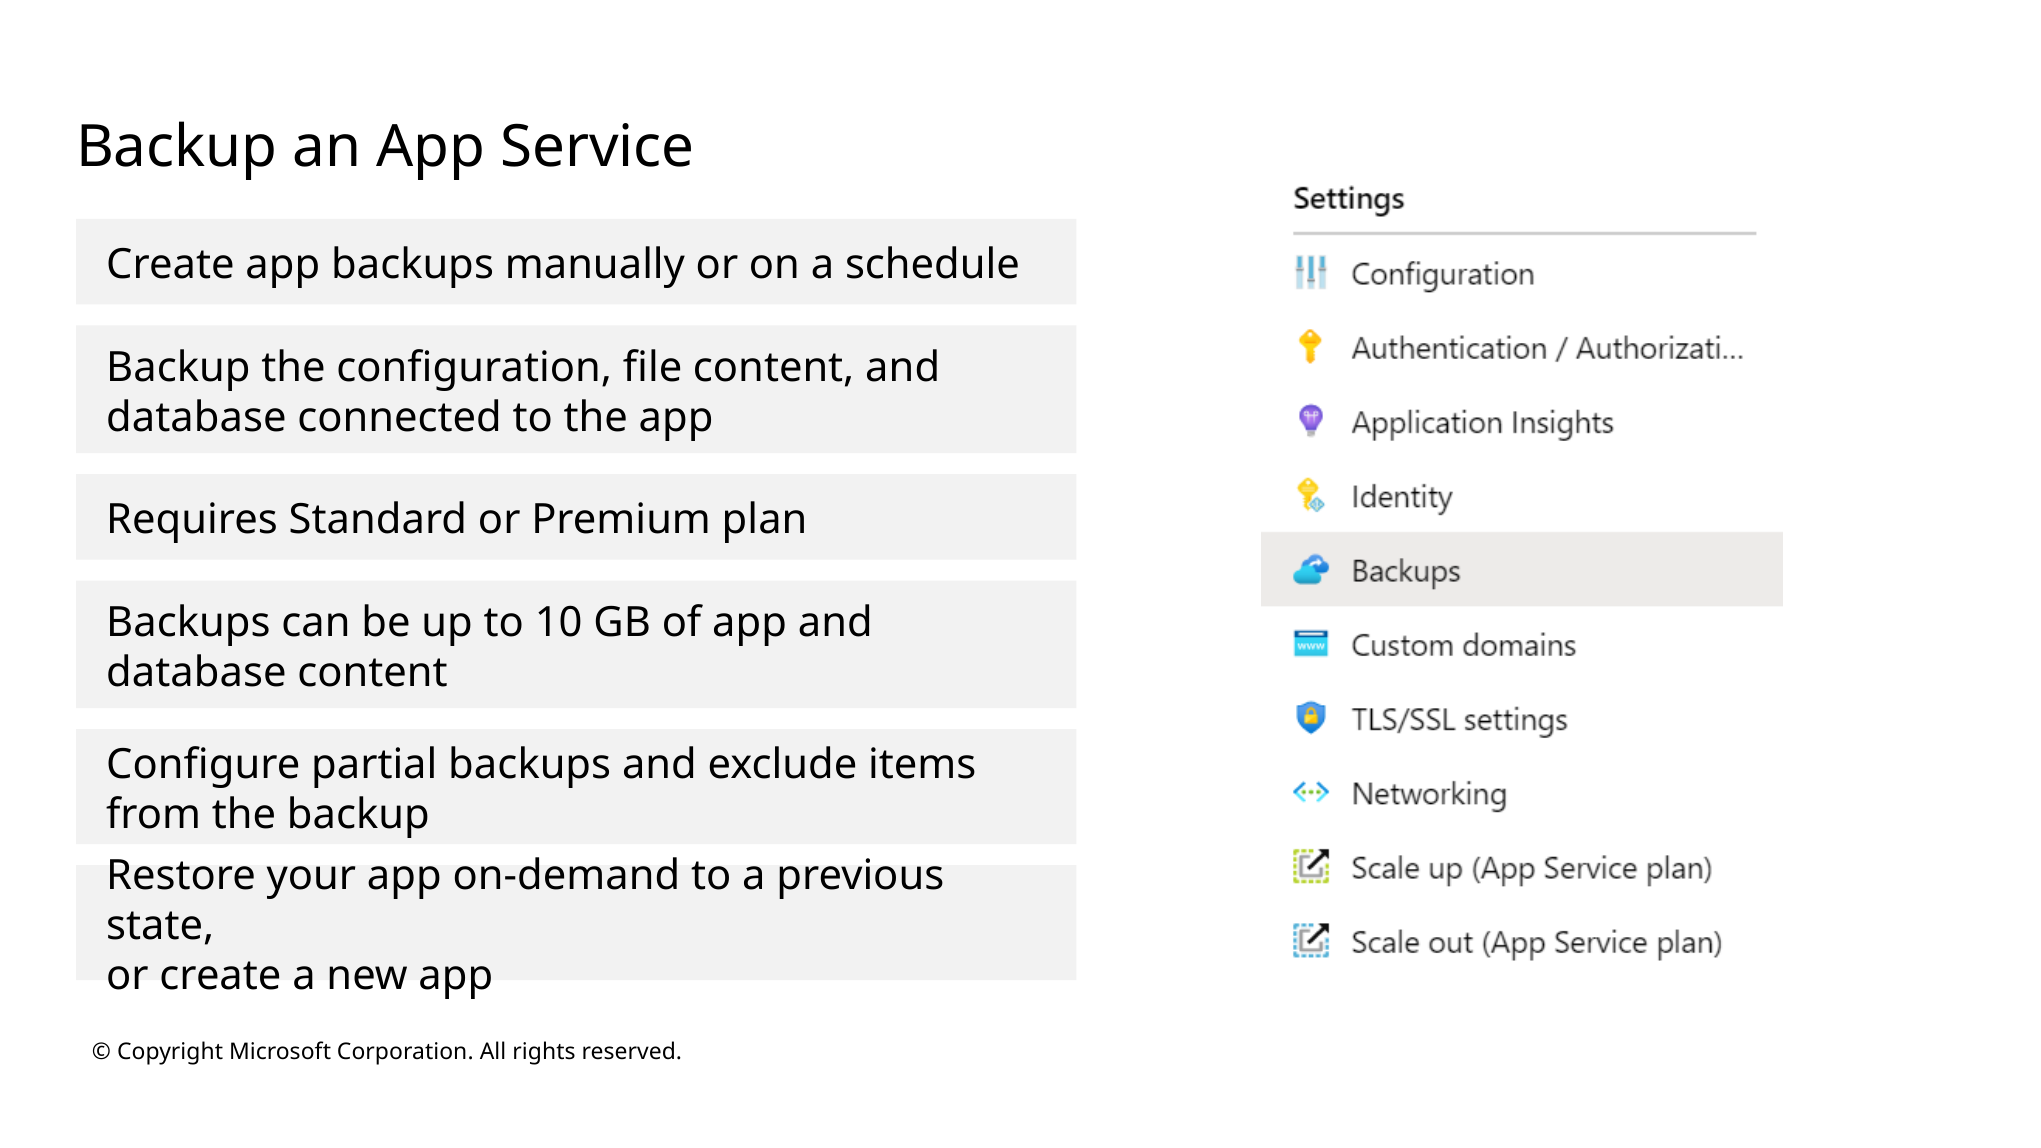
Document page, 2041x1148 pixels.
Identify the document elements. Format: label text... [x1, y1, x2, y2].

text_box Backups can be up to 10 GB of app and database content [75, 580, 1077, 709]
title Backup an App Service [76, 93, 1968, 230]
text_box Requires Standard or Premium plan [75, 473, 1077, 560]
picture [1261, 160, 1784, 985]
text_box Configure partial backups and exclude items from the backup [75, 728, 1077, 845]
text_box Create app backups manually or on a schedule [75, 218, 1077, 305]
text_box Backup the configuration, file content, and database connected to the app [75, 325, 1077, 454]
text_box Restore your app on-demand to a previous state, or create a new app [75, 864, 1077, 981]
